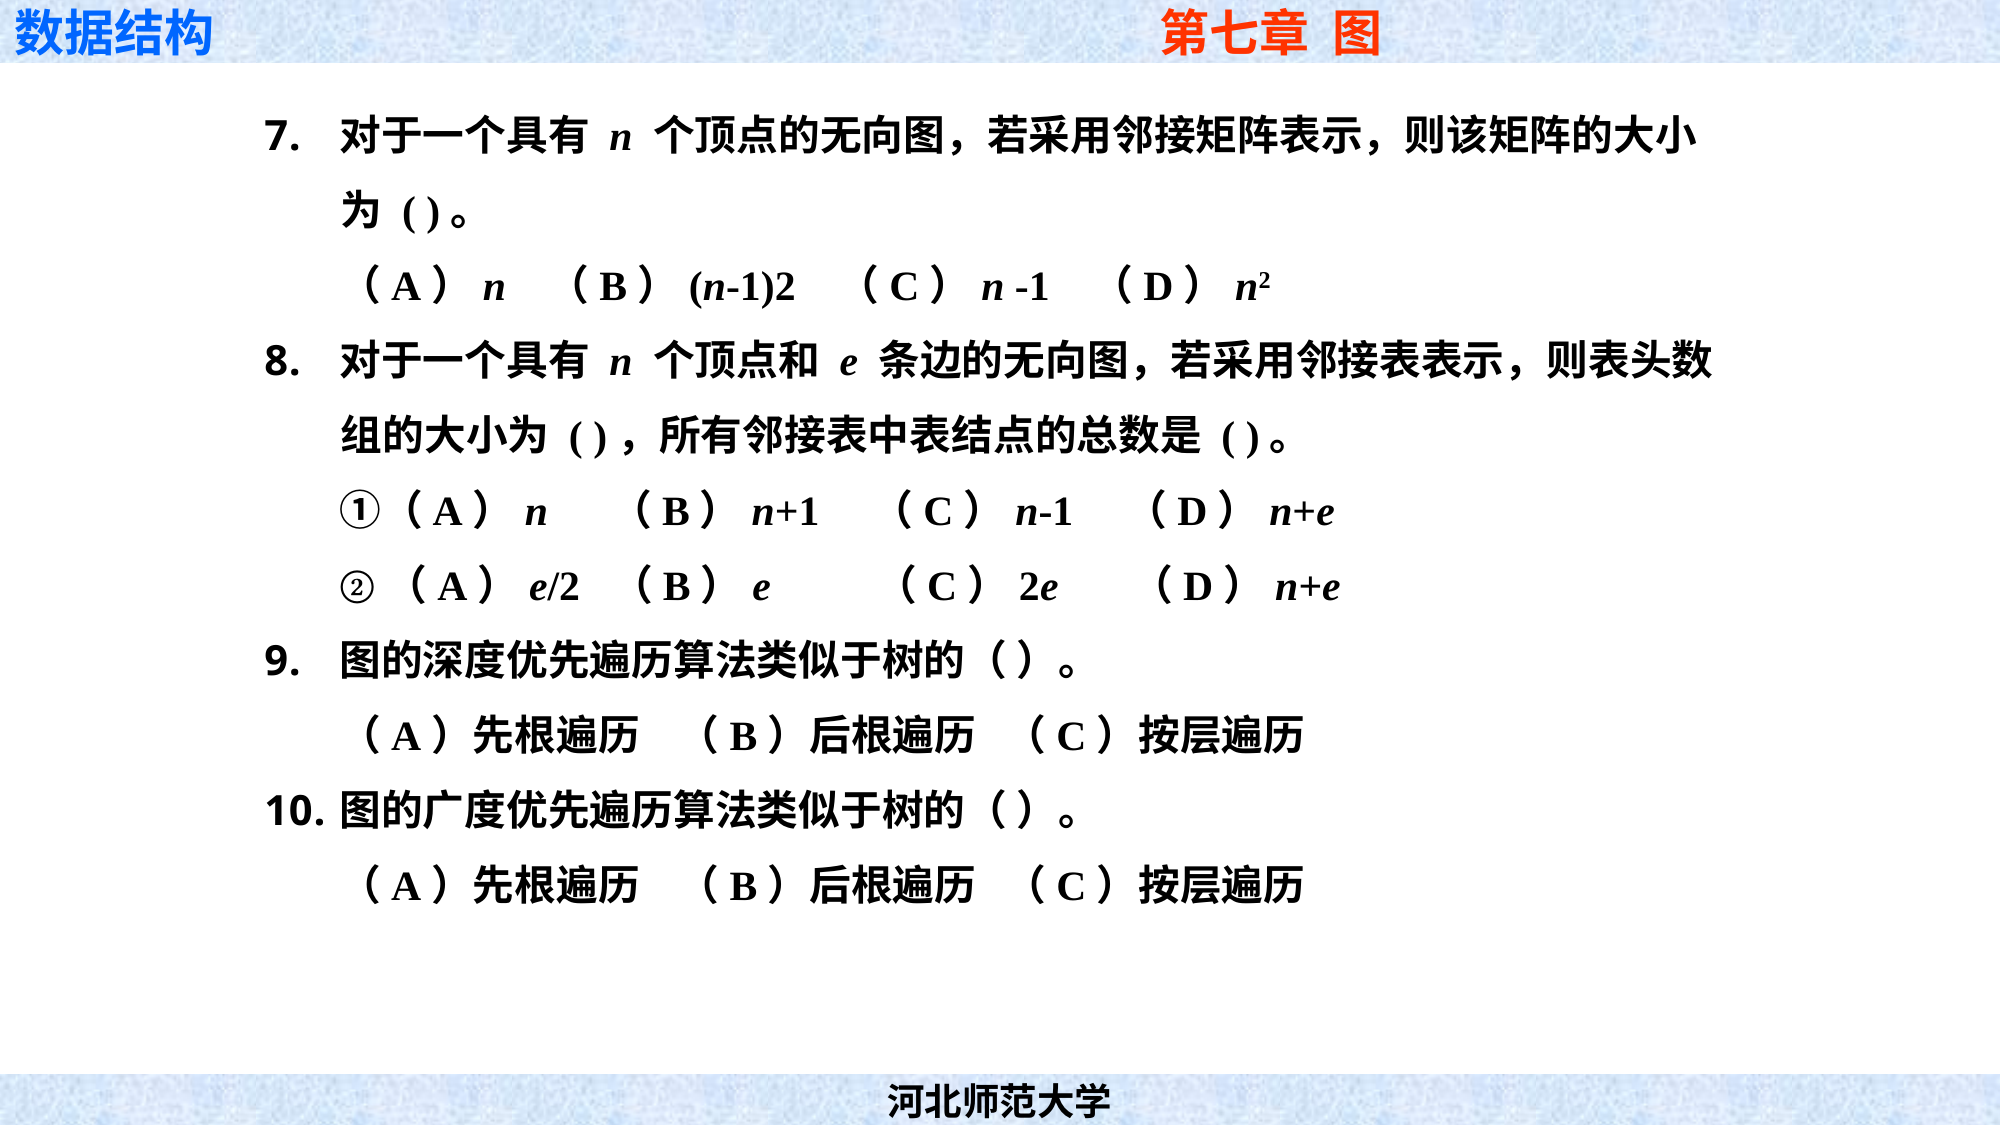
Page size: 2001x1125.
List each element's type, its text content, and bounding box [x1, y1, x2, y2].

text_box 对于一个具有 n 个顶点的无向图，若采用邻接矩阵表示，则该矩阵的大小 为 ( )。 （A）n （B）(n-1)2 （C）n -1 （D）n2 对于一个具有 n 个顶点和 e 条边的无向图，若采用邻接表表示，则表头数 组的大小为 ( )，所有邻接表中表结点的总数是 ( )。 ①（A）n （B）n+1 （C）n-1 （D）n+e ②（A）e/2 （B）e （C）2e （D）n+e 图的深度优先遍历算法类似于树的（ ）。 （A）先根遍历 （B）后根遍历 （C）按层遍历 图的广度优先遍历算法类似于树的（ ）。 （A）先根遍历 （B）后根遍历 （C）按层遍历 [249, 76, 1738, 917]
picture [0, 1074, 2000, 1125]
picture [0, 0, 2000, 63]
